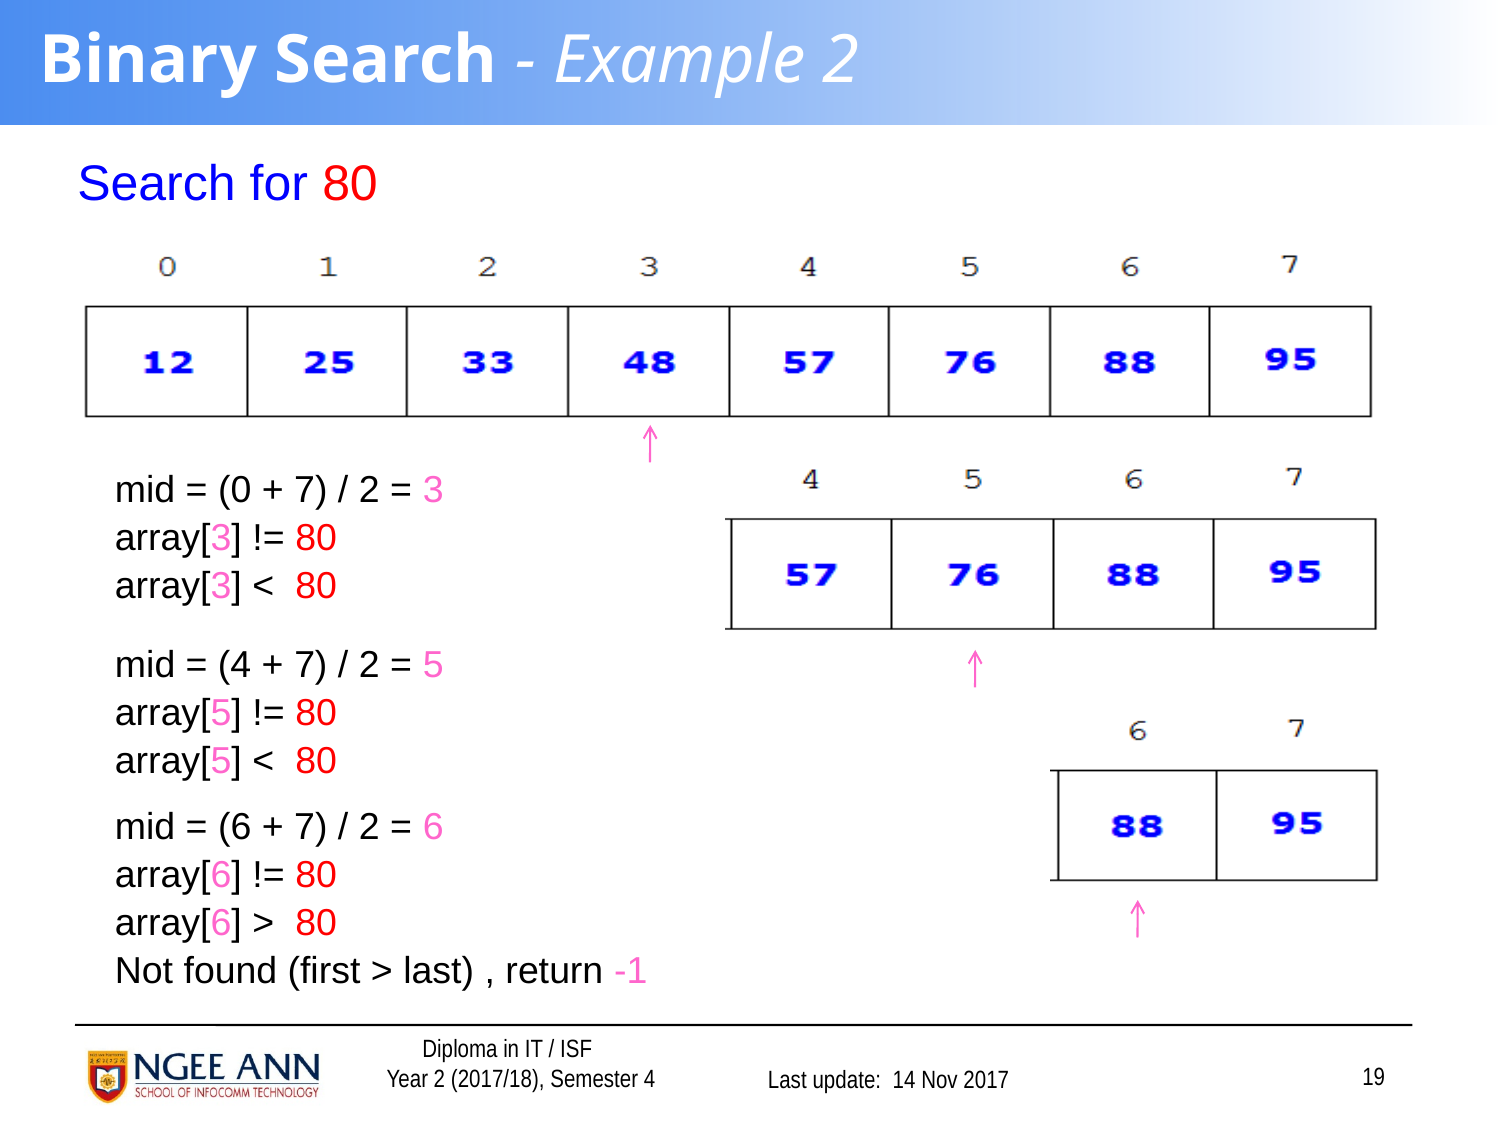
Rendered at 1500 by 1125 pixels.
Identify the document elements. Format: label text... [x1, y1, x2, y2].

list Search for 80 [62, 149, 1463, 213]
picture [62, 237, 1388, 430]
picture [62, 1028, 344, 1125]
text_box mid = (0 + 7) / 2 = 3 array[3] != 80 array[3] < 80 [99, 462, 525, 625]
text_box mid = (4 + 7) / 2 = 5 array[5] != 80 array[5] < 80 [99, 637, 538, 800]
text_box mid = (6 + 7) / 2 = 6 array[6] != 80 array[6] > 80 Not found (first > last) , return -1 [99, 800, 725, 1000]
picture [724, 462, 1384, 641]
picture [1049, 712, 1388, 898]
title Binary Search - Example 2 [23, 0, 1500, 115]
